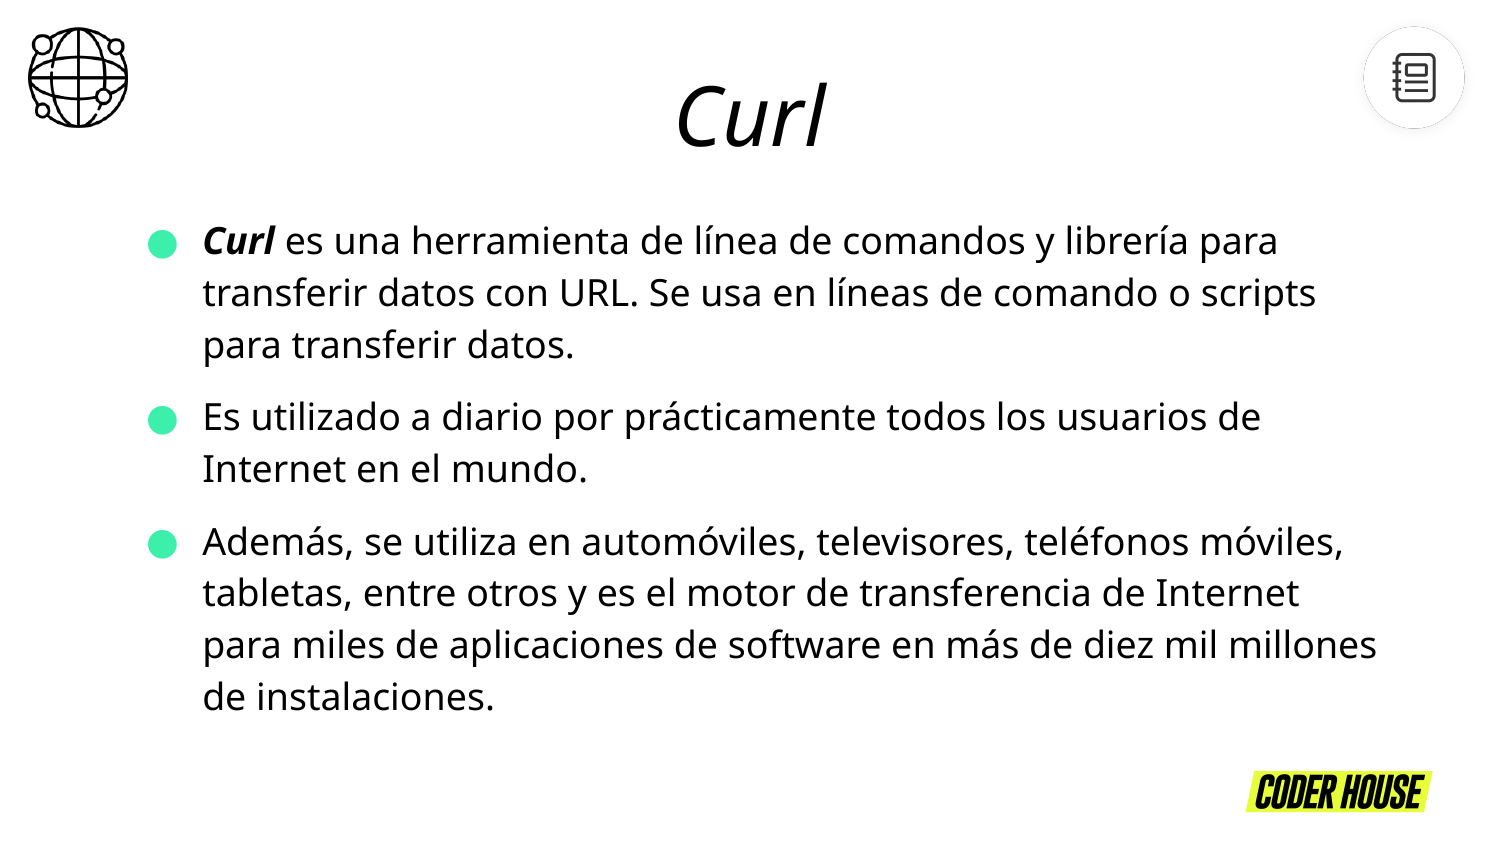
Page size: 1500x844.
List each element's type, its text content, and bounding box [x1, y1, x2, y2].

text_box Curl es una herramienta de línea de comandos y librería para transferir datos con URL. Se usa en líneas de comando o scripts para transferir datos. Es utilizado a diario por prácticamente todos los usuarios de Internet en el mundo. Además, se utiliza en automóviles, televisores, teléfonos móviles, tabletas, entre otros y es el motor de transferencia de Internet para miles de aplicaciones de software en más de diez mil millones de instalaciones. [112, 163, 1402, 765]
picture [1351, 14, 1477, 141]
picture [28, 27, 129, 128]
picture [1241, 764, 1437, 819]
text_box Curl [193, 48, 1307, 174]
